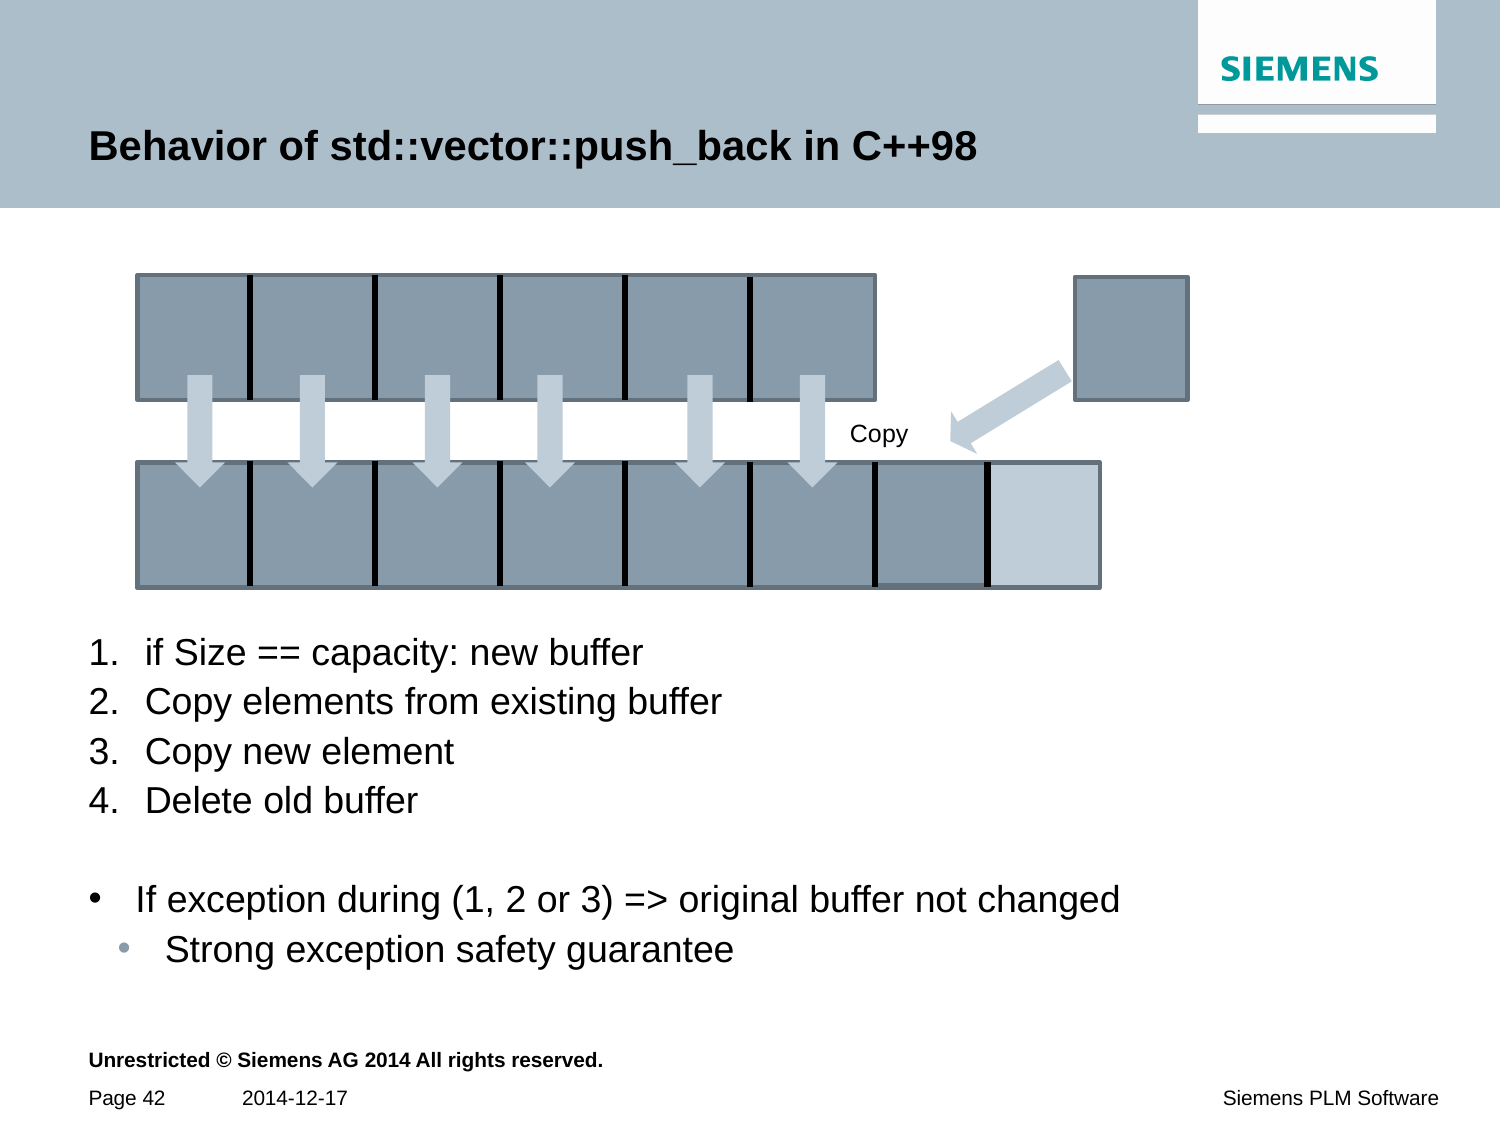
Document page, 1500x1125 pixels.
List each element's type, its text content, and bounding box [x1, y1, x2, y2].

text_box [1074, 276, 1188, 400]
text_box [412, 375, 463, 488]
text_box Copy [849, 414, 909, 446]
list if Size == capacity: new buffer Copy elements from existing buffer Copy new element Delete old buffer If exception during (1, 2 or 3) => original buffer not changed Strong exception safety guarantee [88, 231, 1199, 1012]
title Behavior of std::vector::push_back in C++98 [0, 0, 1500, 207]
text_box [253, 462, 372, 588]
text_box [137, 275, 247, 400]
text_box [378, 275, 497, 400]
text_box [753, 462, 872, 588]
text_box [525, 375, 576, 488]
text_box [991, 462, 1100, 588]
text_box [950, 360, 1072, 454]
text_box [675, 375, 726, 488]
text_box [503, 462, 622, 588]
text_box [628, 462, 747, 588]
text_box [174, 375, 226, 488]
text_box [253, 275, 372, 400]
text_box [137, 462, 247, 588]
text_box [378, 462, 497, 588]
text_box [503, 275, 622, 400]
text_box [287, 375, 338, 488]
text_box [628, 275, 875, 400]
text_box [787, 375, 838, 488]
text_box [878, 462, 984, 586]
